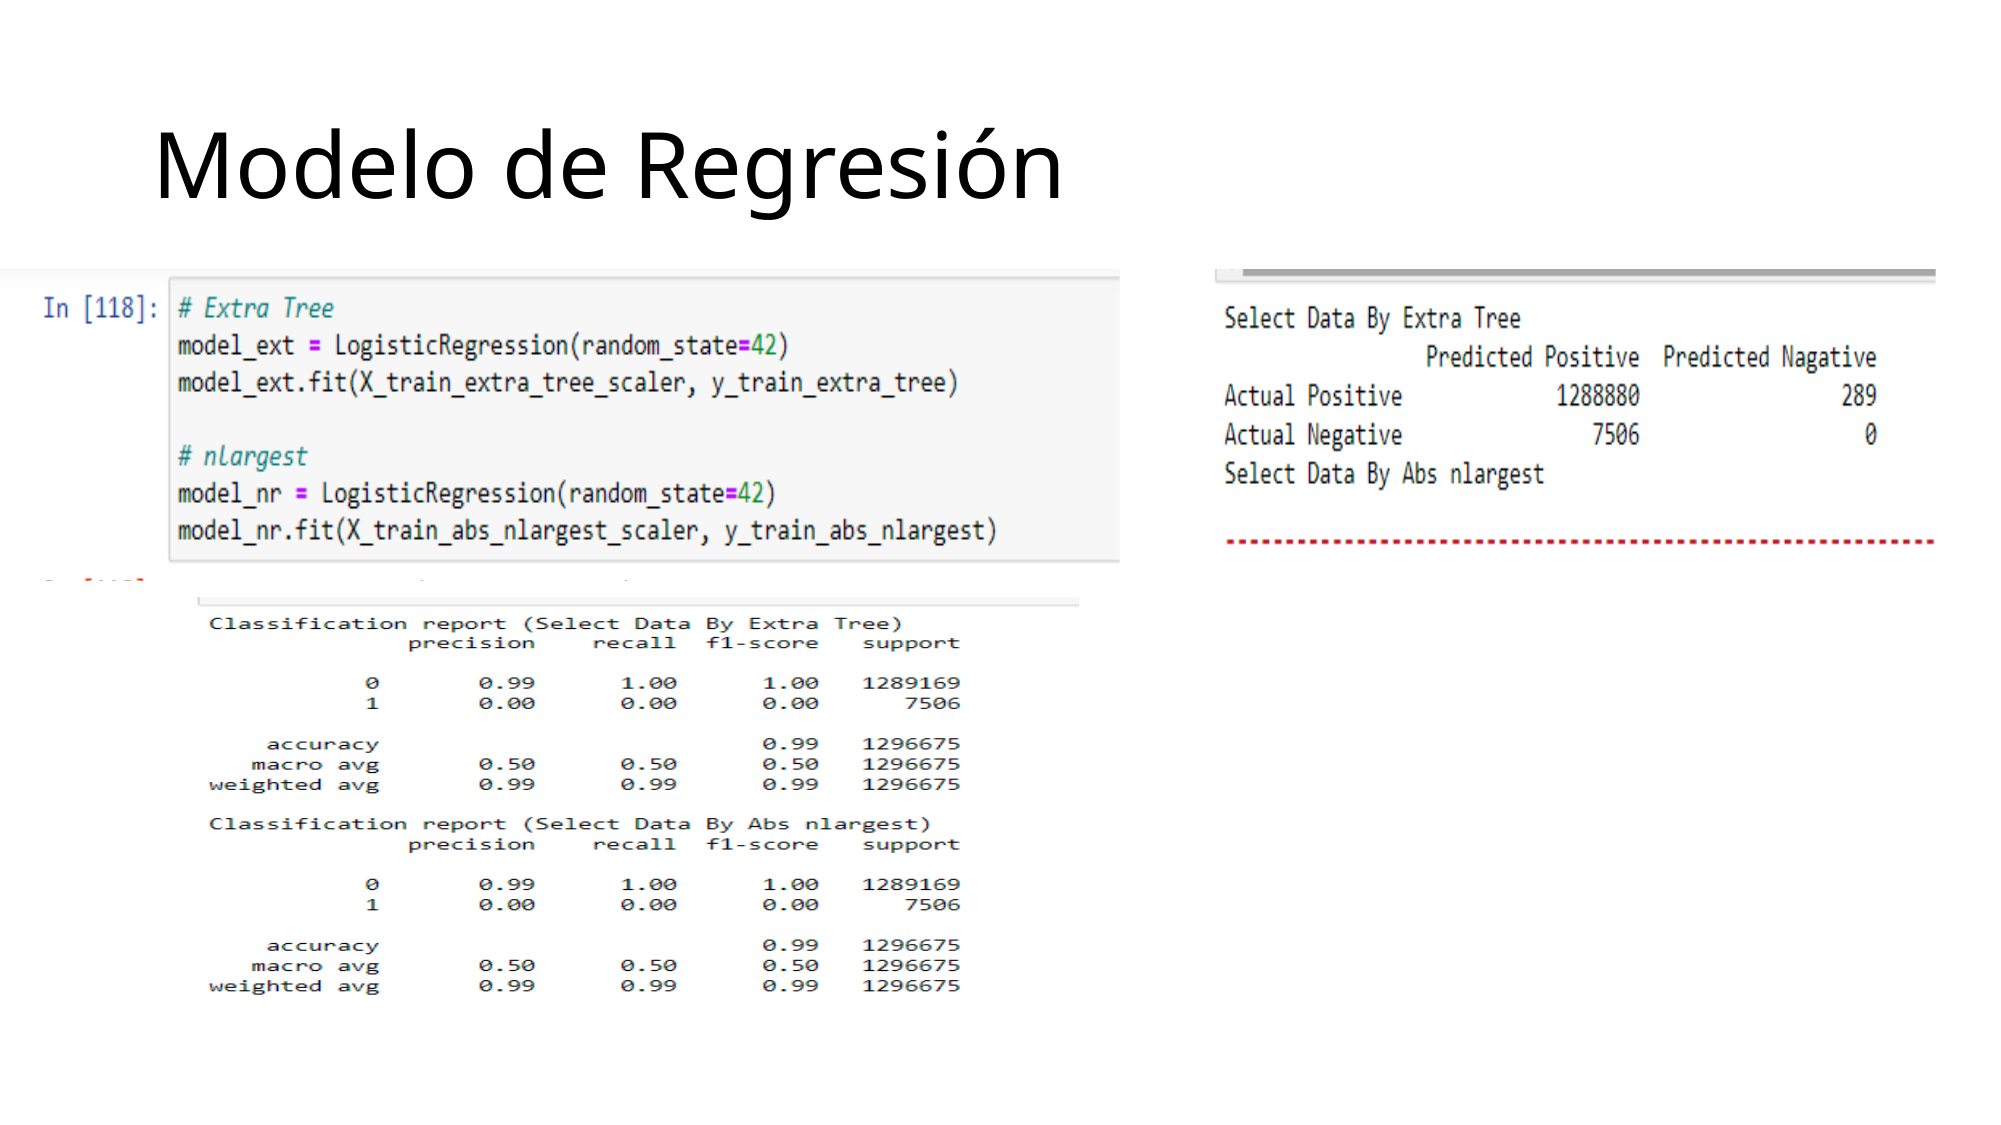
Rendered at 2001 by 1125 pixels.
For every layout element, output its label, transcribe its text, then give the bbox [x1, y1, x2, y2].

picture [96, 597, 1080, 1024]
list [0, 269, 1120, 581]
picture [1180, 269, 1936, 555]
title Modelo de Regresión [137, 59, 1863, 278]
